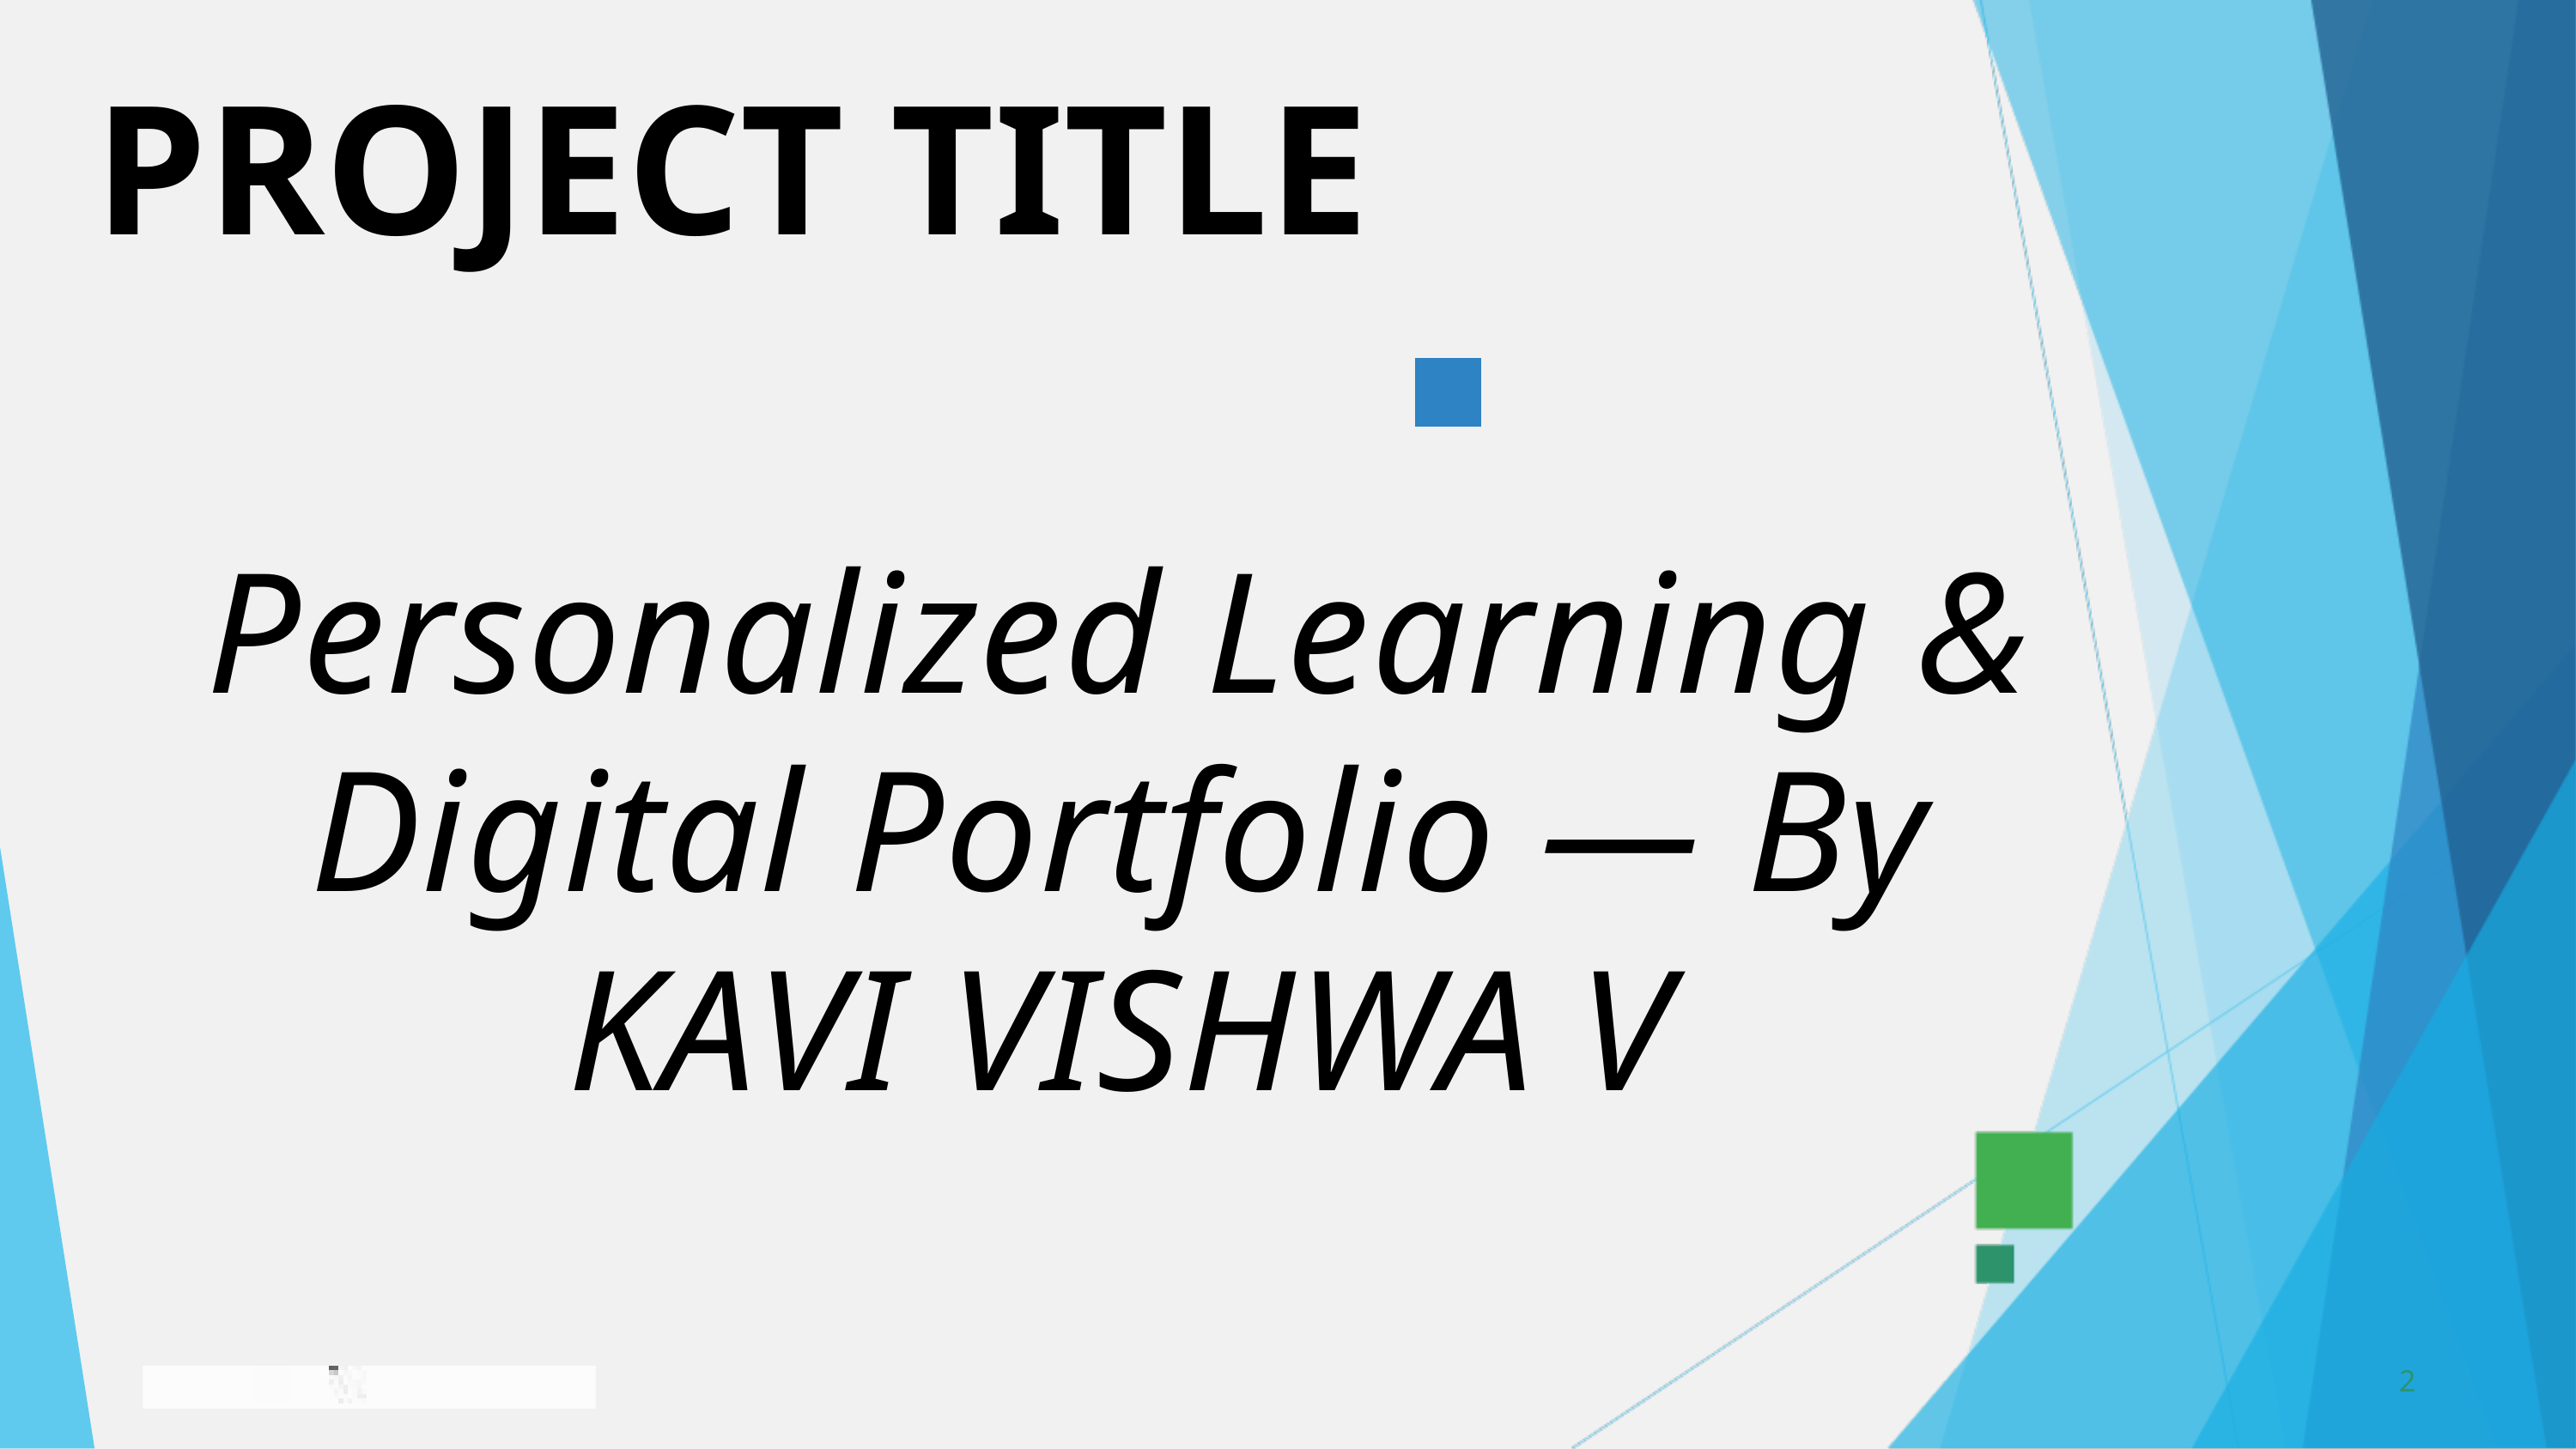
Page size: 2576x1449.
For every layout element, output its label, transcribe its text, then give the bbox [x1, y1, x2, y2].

text_box 2 [2398, 1355, 2415, 1397]
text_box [0, 846, 95, 1449]
text_box Personalized Learning & Digital Portfolio — By KAVI VISHWA V [178, 528, 2063, 1125]
text_box PROJECT TITLE [94, 20, 1402, 271]
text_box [1414, 357, 1482, 427]
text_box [98, 1353, 882, 1417]
text_box [1564, 0, 2576, 1449]
